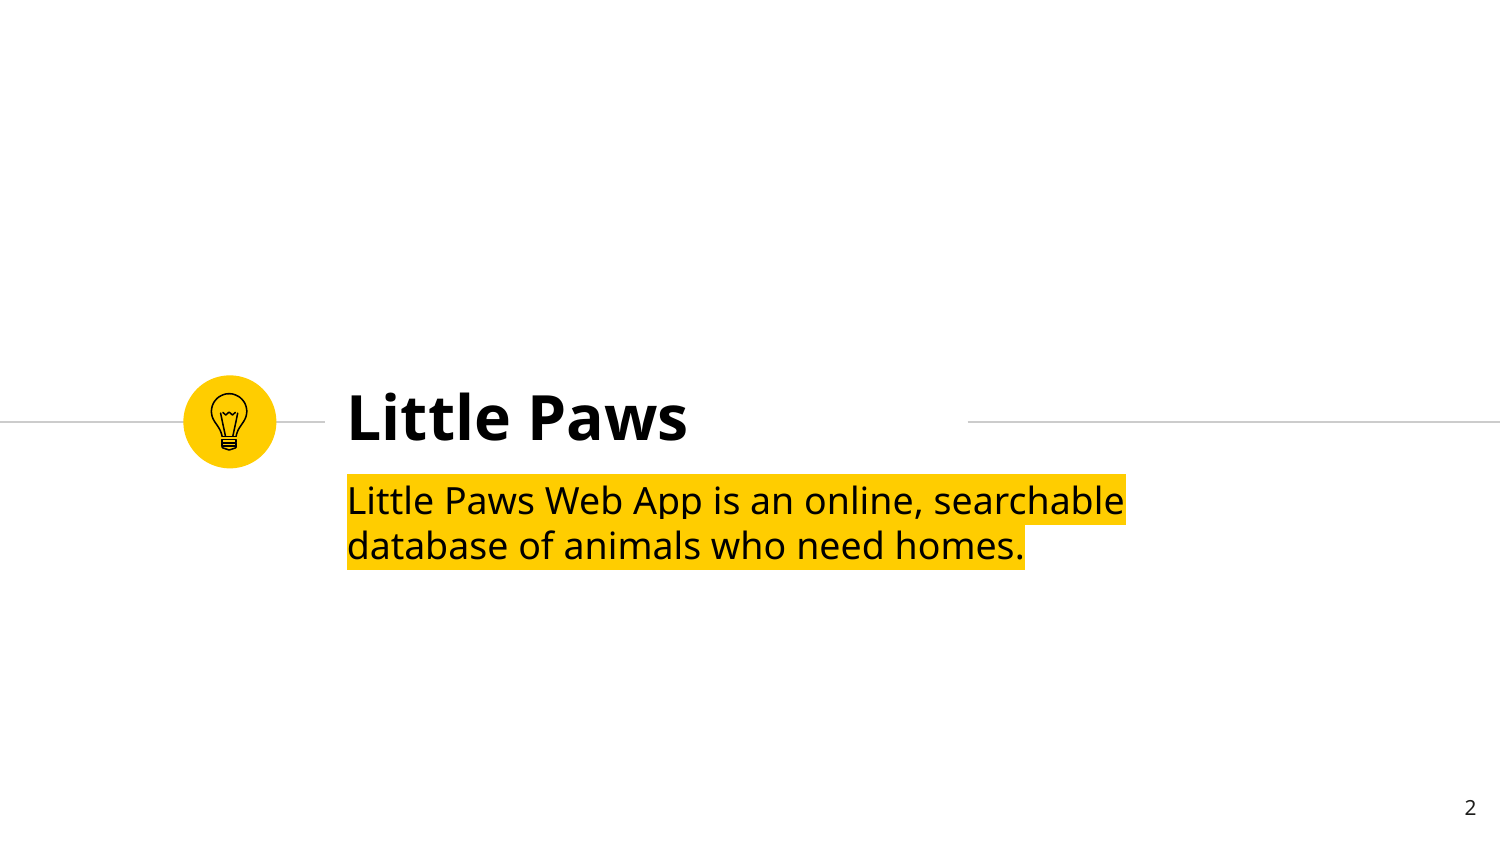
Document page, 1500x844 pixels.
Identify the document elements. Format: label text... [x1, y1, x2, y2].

title Little Paws [331, 331, 851, 461]
subtitle Little Paws Web App is an online, searchable database of animals who need homes. [331, 461, 1249, 591]
slide_number ‹#› [1401, 779, 1492, 844]
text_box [211, 393, 248, 451]
